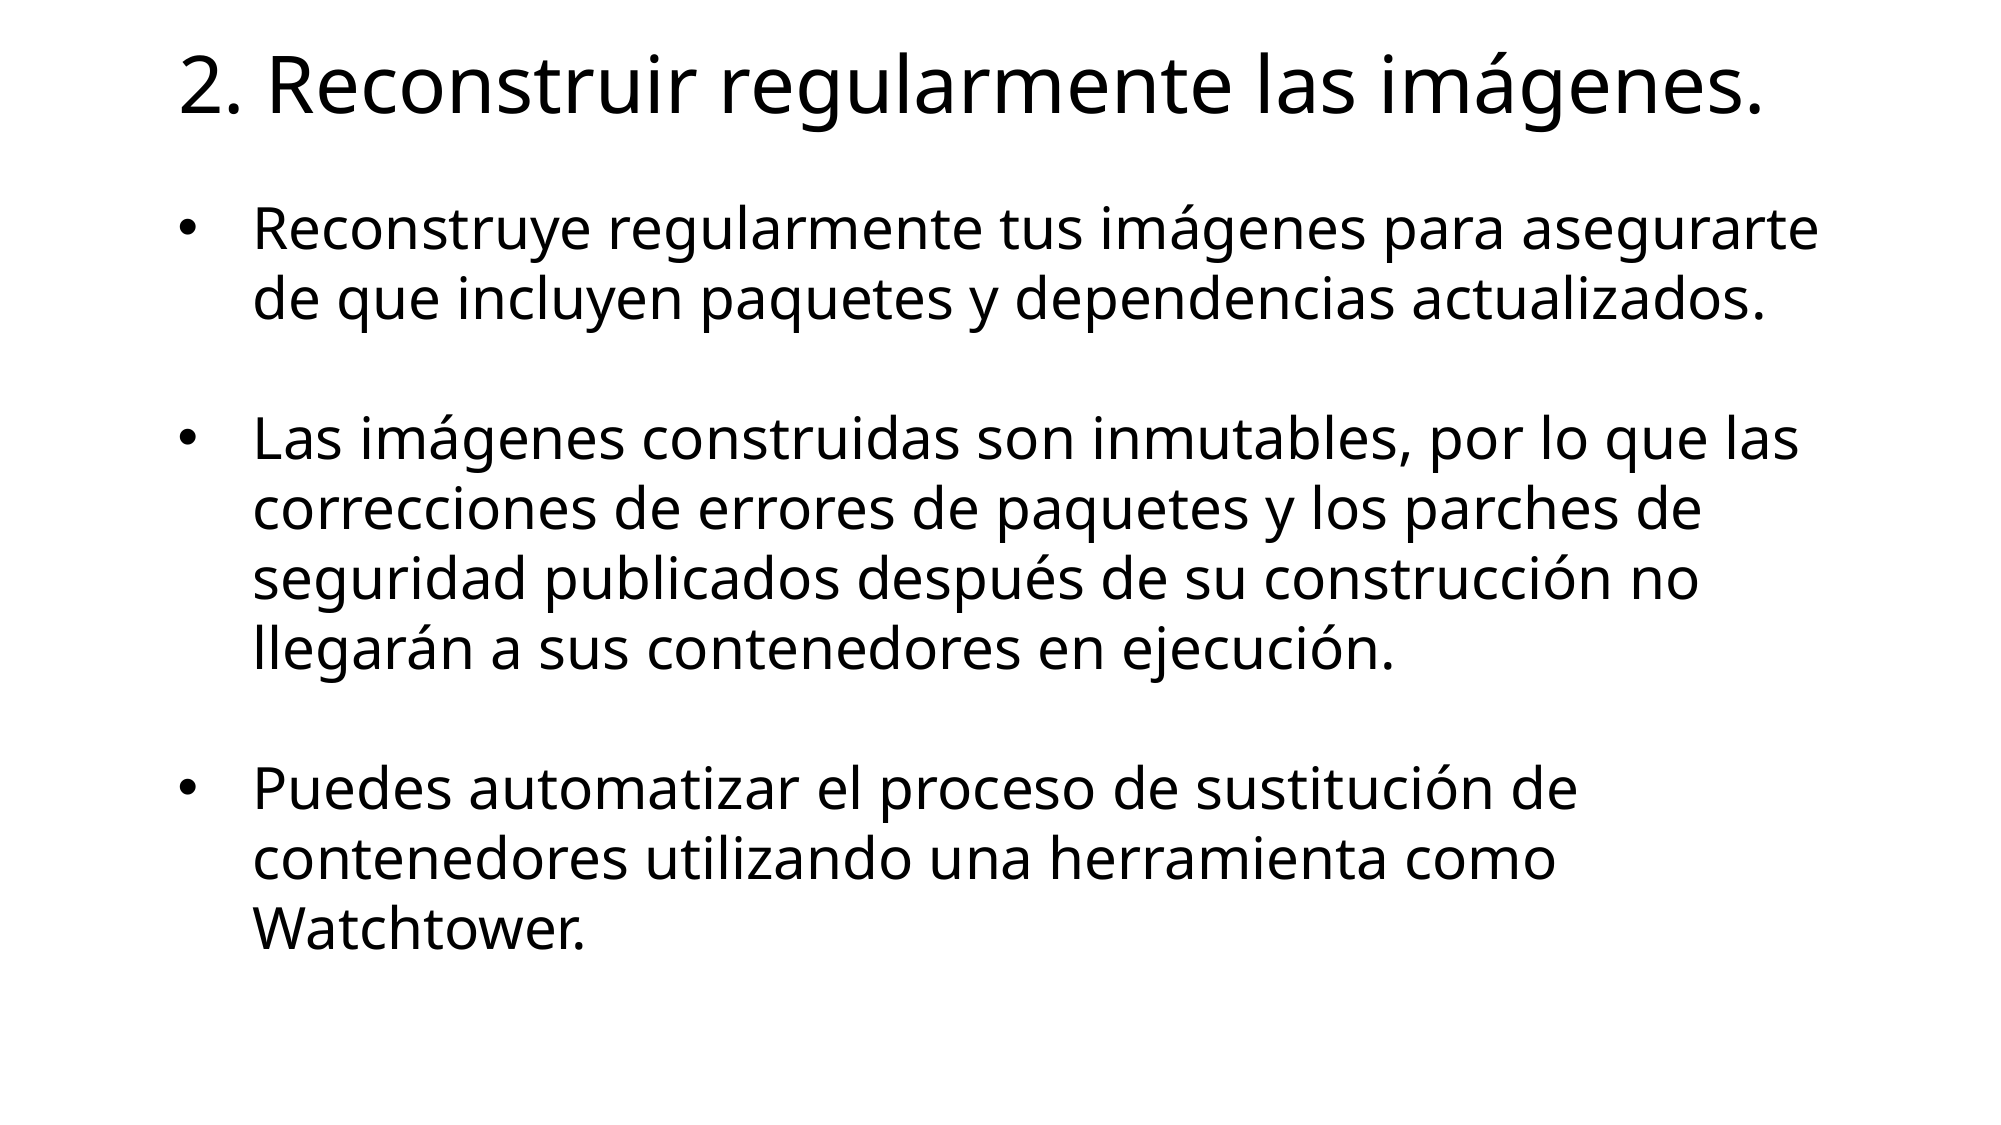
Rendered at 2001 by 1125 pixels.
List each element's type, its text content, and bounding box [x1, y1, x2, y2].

title 2. Reconstruir regularmente las imágenes. [163, 36, 1869, 139]
text_box Reconstruye regularmente tus imágenes para asegurarte de que incluyen paquetes y dependencias actualizados. Las imágenes construidas son inmutables, por lo que las correcciones de errores de paquetes y los parches de seguridad publicados después de su construcción no llegarán a sus contenedores en ejecución. Puedes automatizar el proceso de sustitución de contenedores utilizando una herramienta como Watchtower. [162, 183, 1869, 969]
